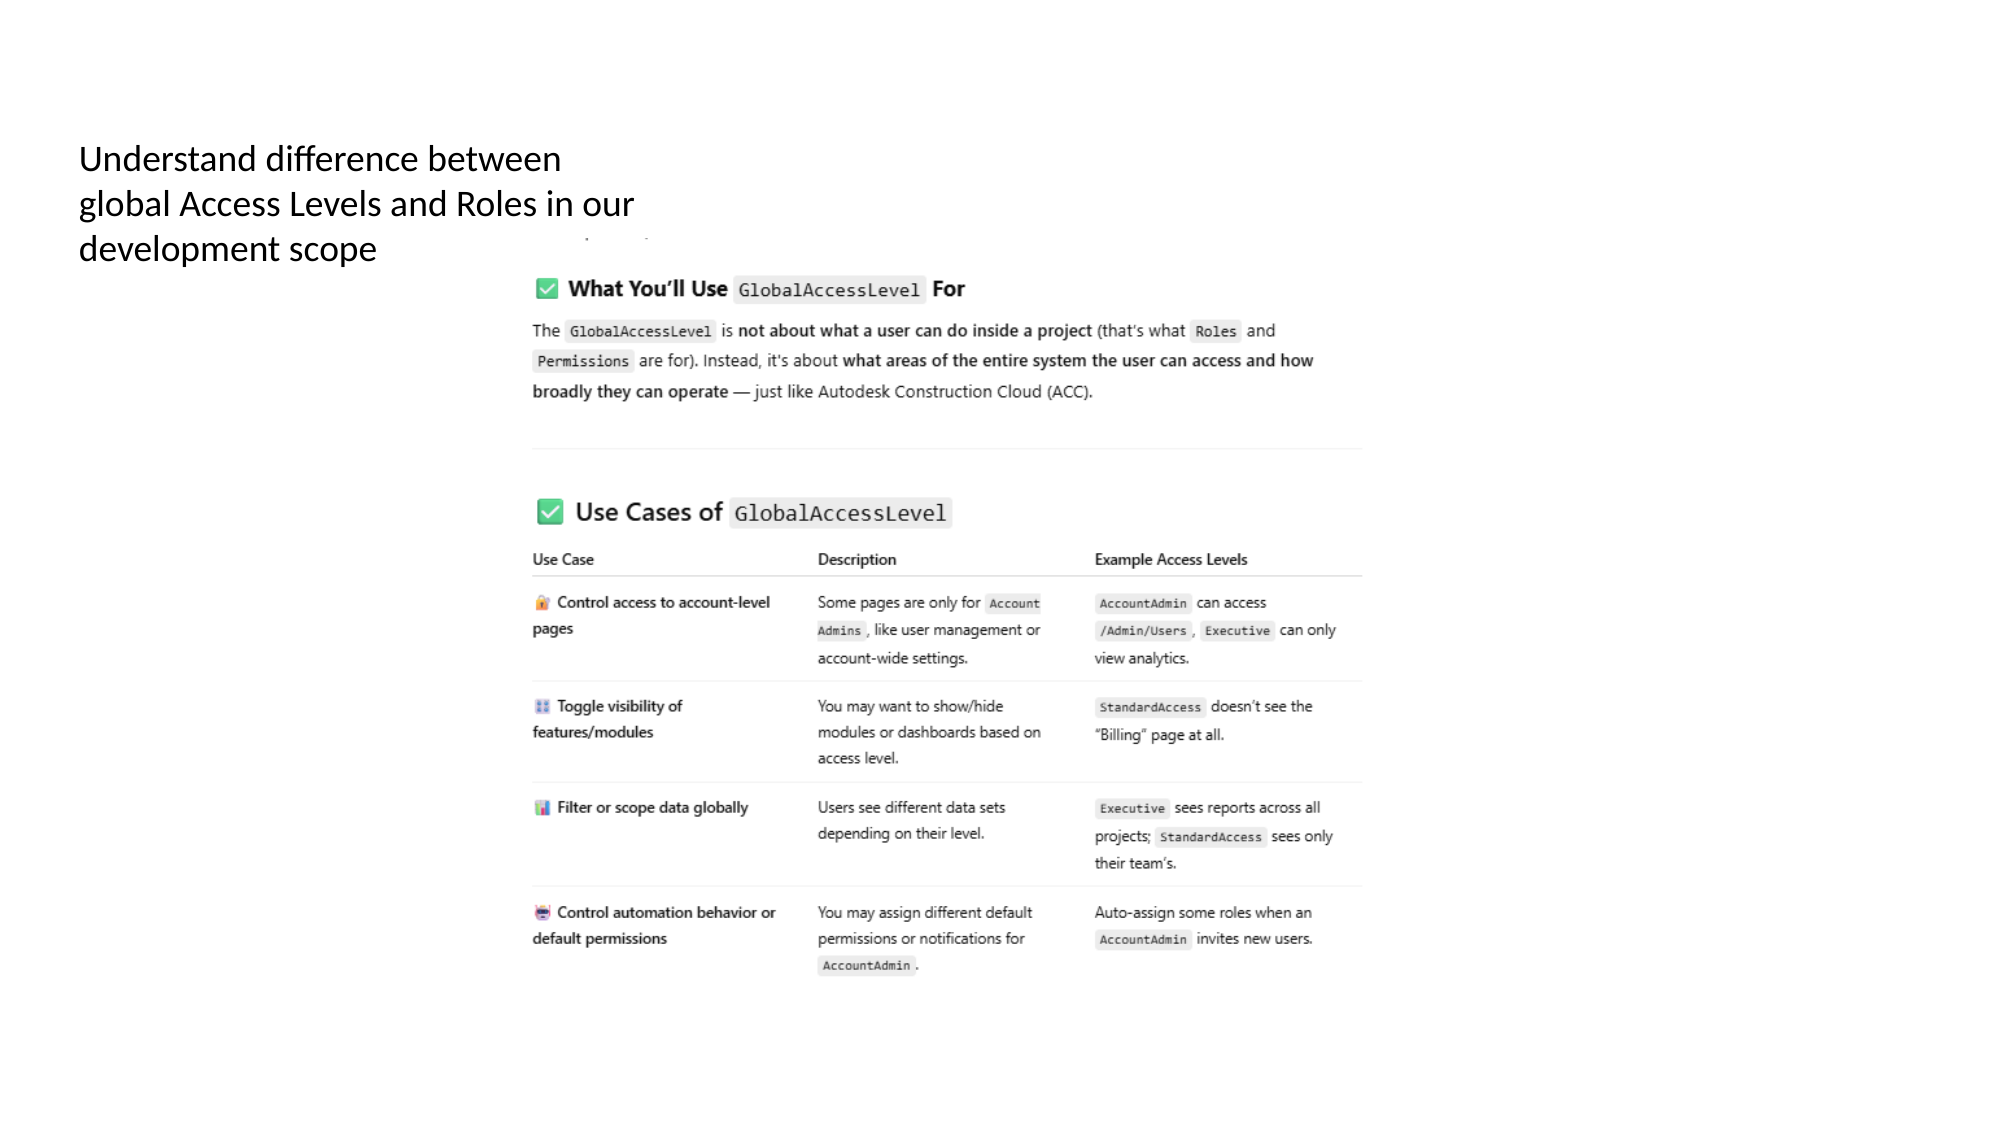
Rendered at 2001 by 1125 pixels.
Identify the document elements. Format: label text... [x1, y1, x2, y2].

text_box Understand difference between global Access Levels and Roles in our development scope [63, 126, 657, 277]
picture [496, 238, 1413, 1027]
